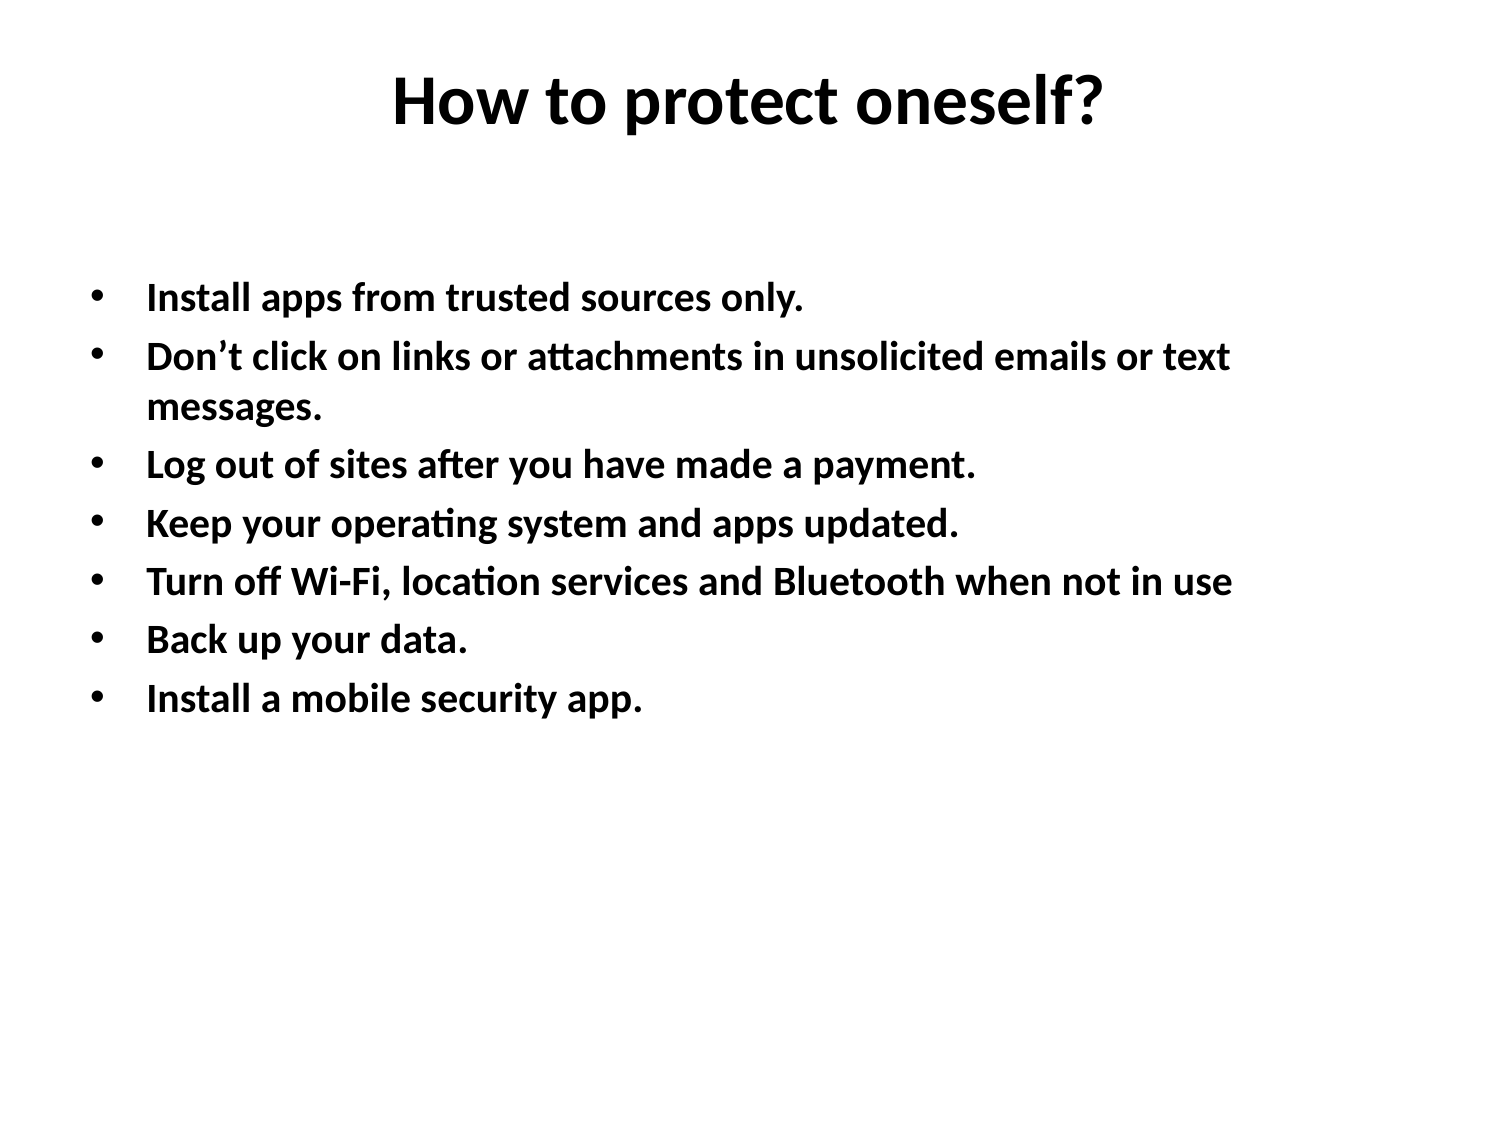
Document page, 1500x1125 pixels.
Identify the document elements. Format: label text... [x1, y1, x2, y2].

list Install apps from trusted sources only. Don’t click on links or attachments in unsolicited emails or text messages. Log out of sites after you have made a payment. Keep your operating system and apps updated. Turn off Wi-Fi, location services and Bluetooth when not in use Back up your data. Install a mobile security app. [75, 262, 1425, 1005]
title How to protect oneself? [75, 45, 1425, 233]
